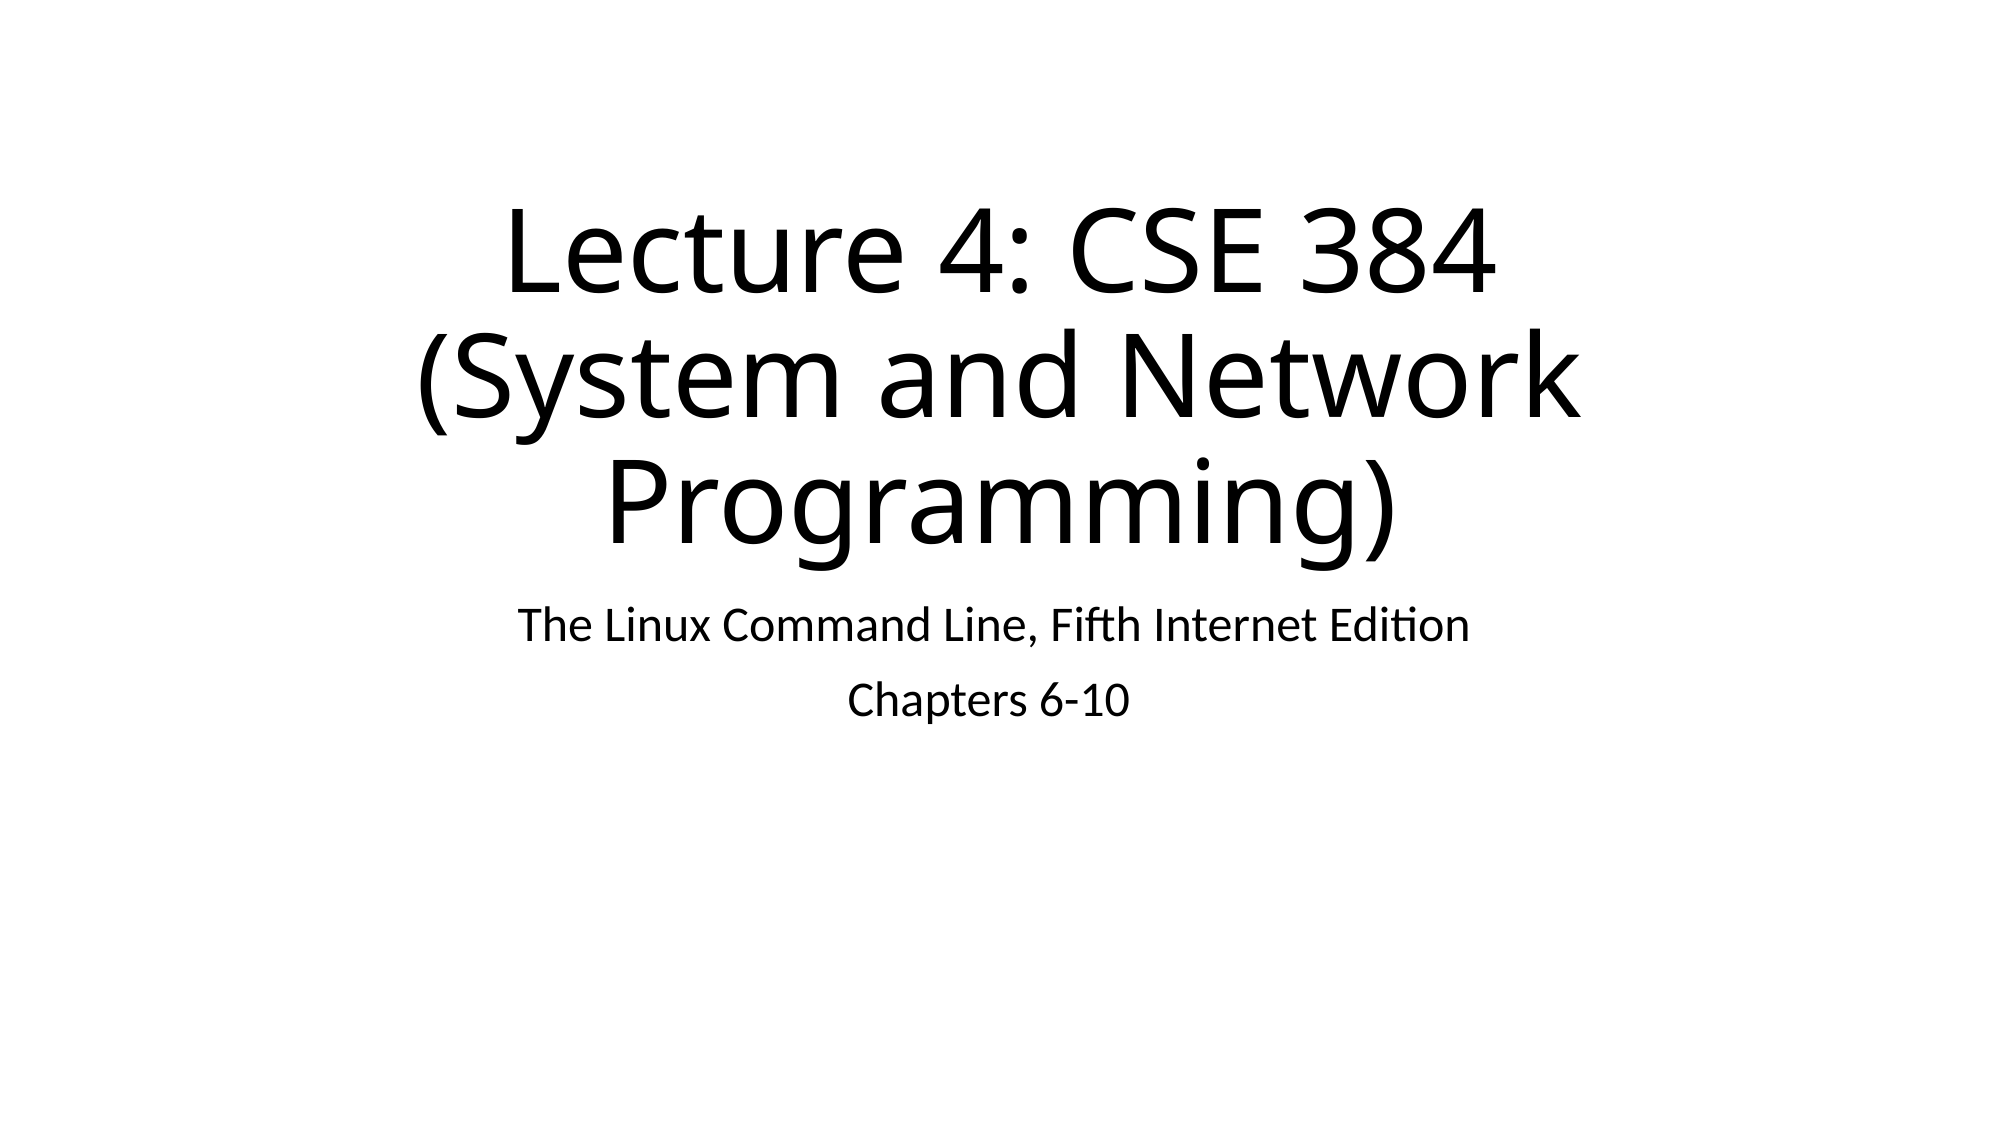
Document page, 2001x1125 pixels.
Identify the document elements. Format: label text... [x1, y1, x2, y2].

subtitle The Linux Command Line, Fifth Internet Edition Chapters 6-10 [249, 590, 1750, 863]
title Lecture 4: CSE 384 (System and Network Programming) [249, 184, 1750, 576]
